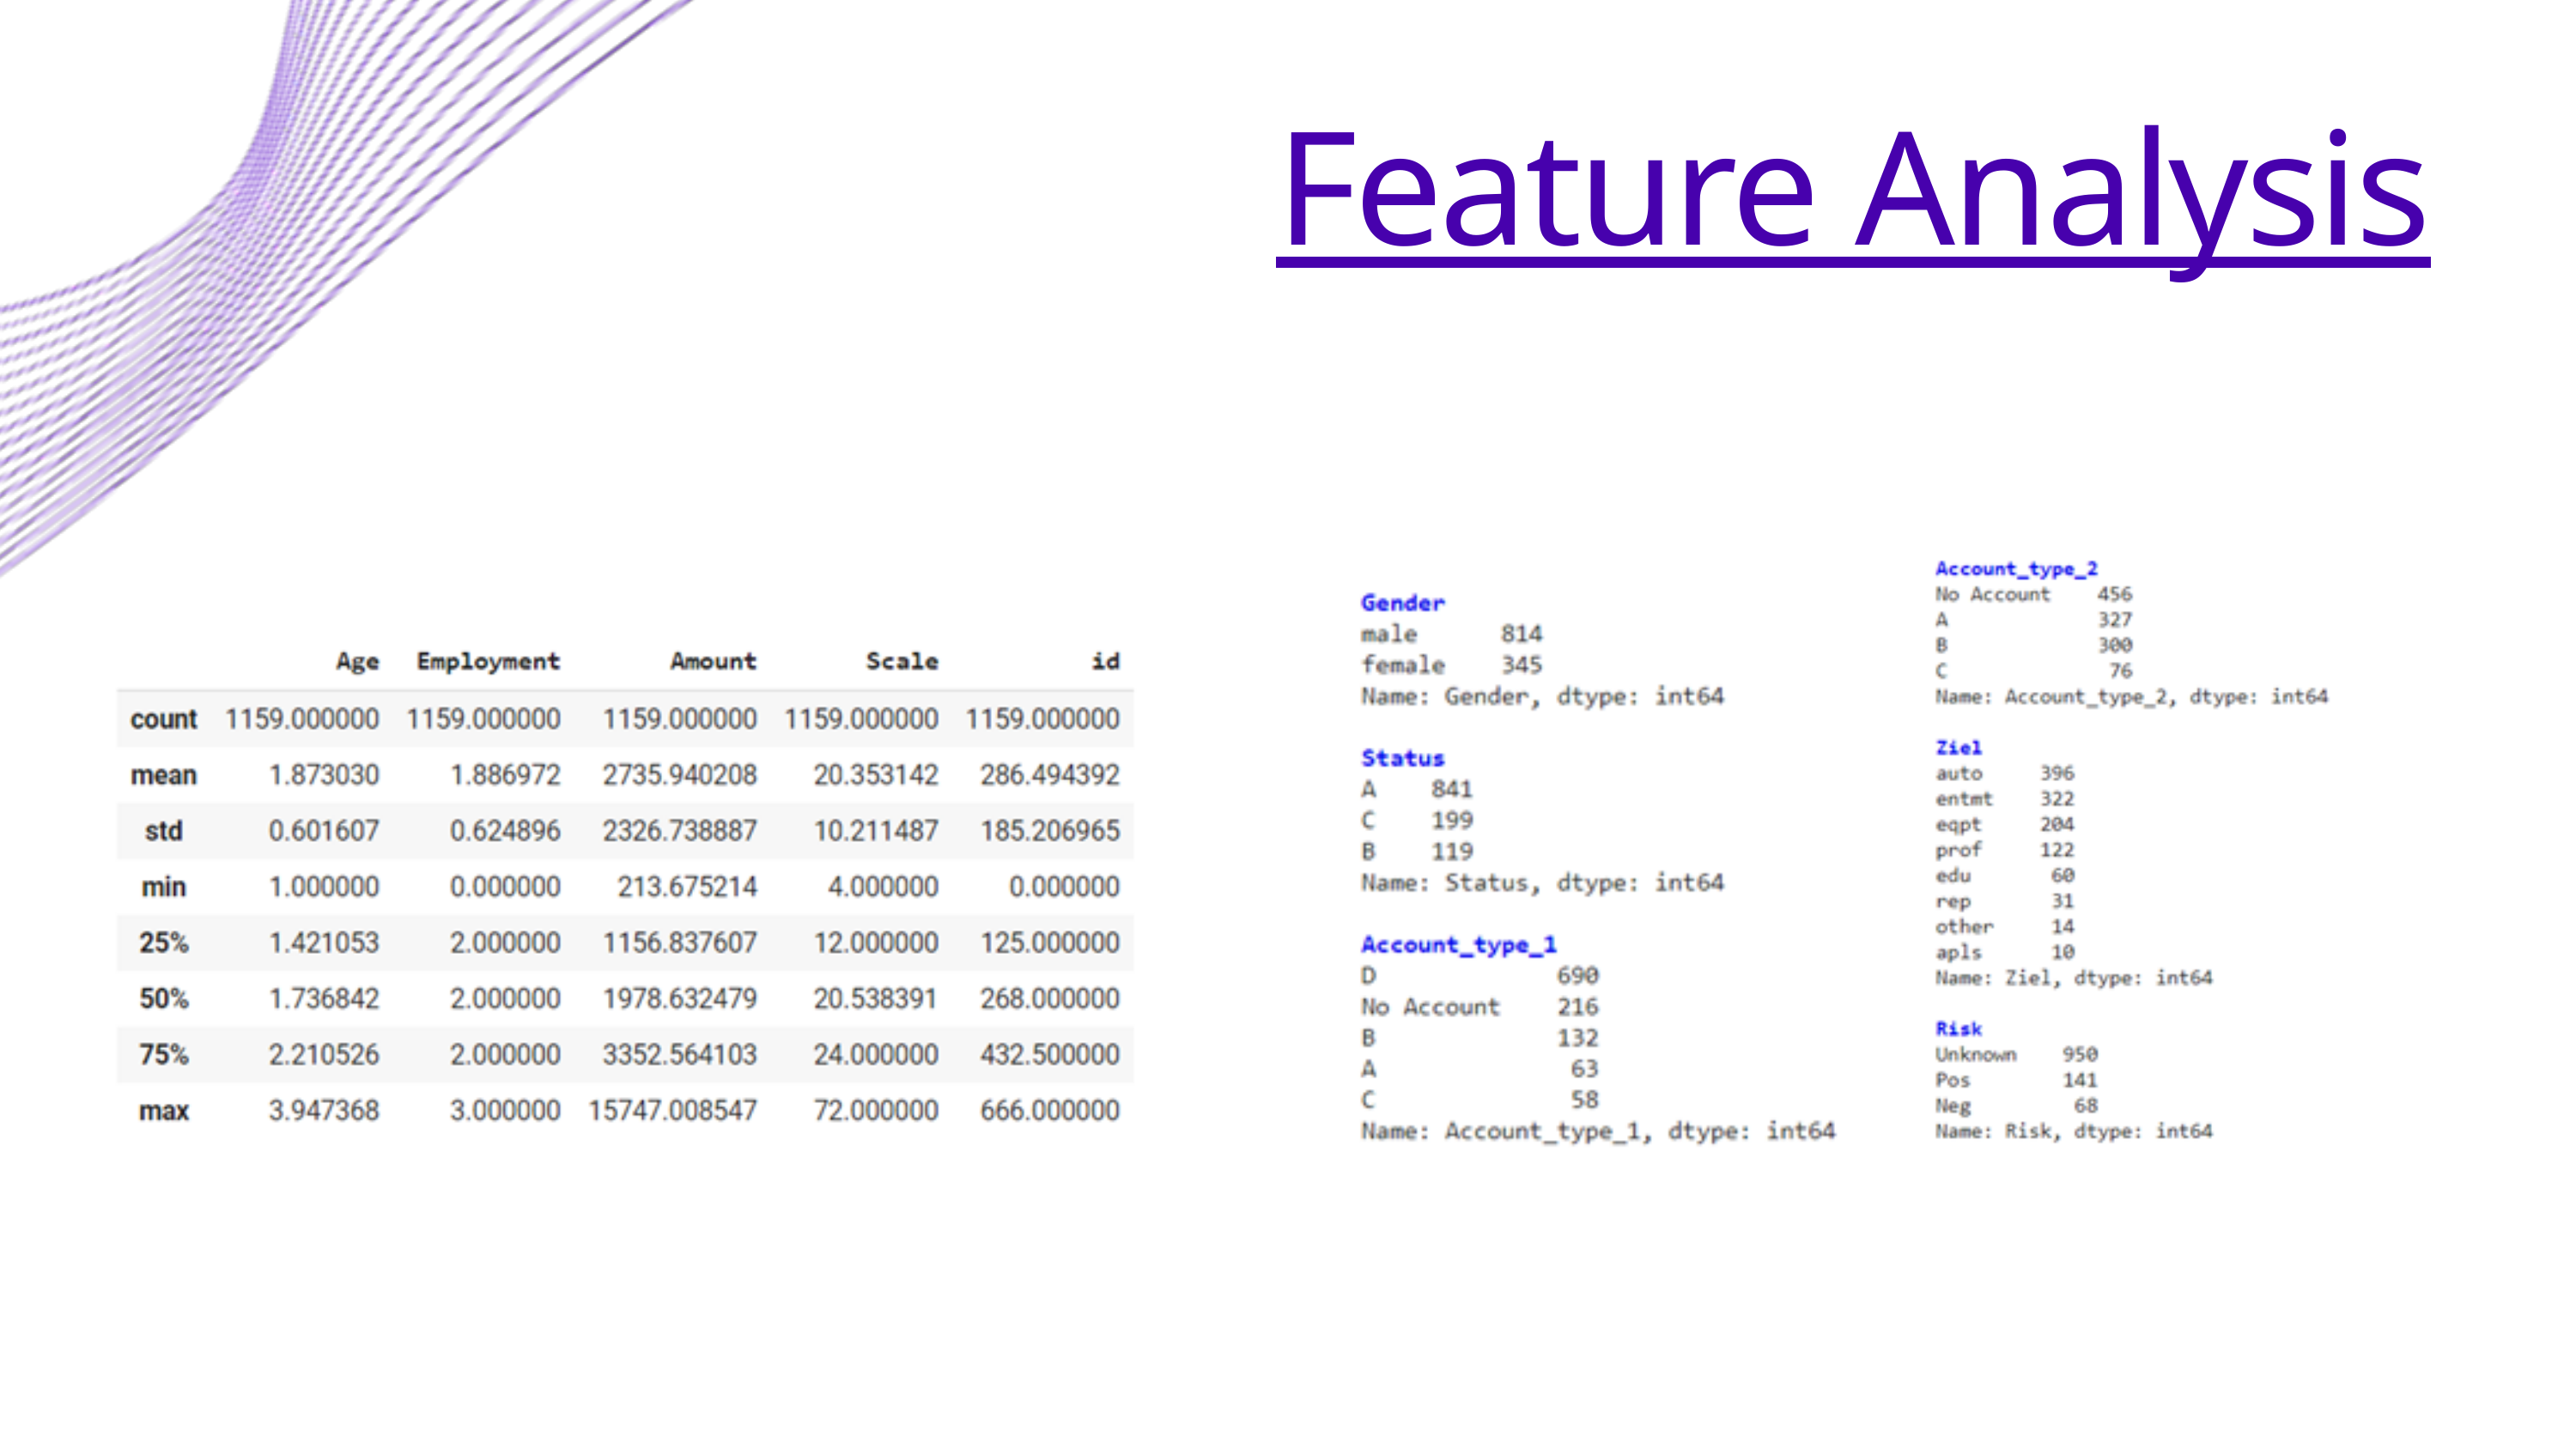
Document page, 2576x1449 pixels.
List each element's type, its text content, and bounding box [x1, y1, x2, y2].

picture [1287, 584, 1899, 1167]
picture [0, 0, 1273, 1167]
text_box Feature Analysis [1279, 102, 2432, 276]
picture [1925, 549, 2432, 1167]
